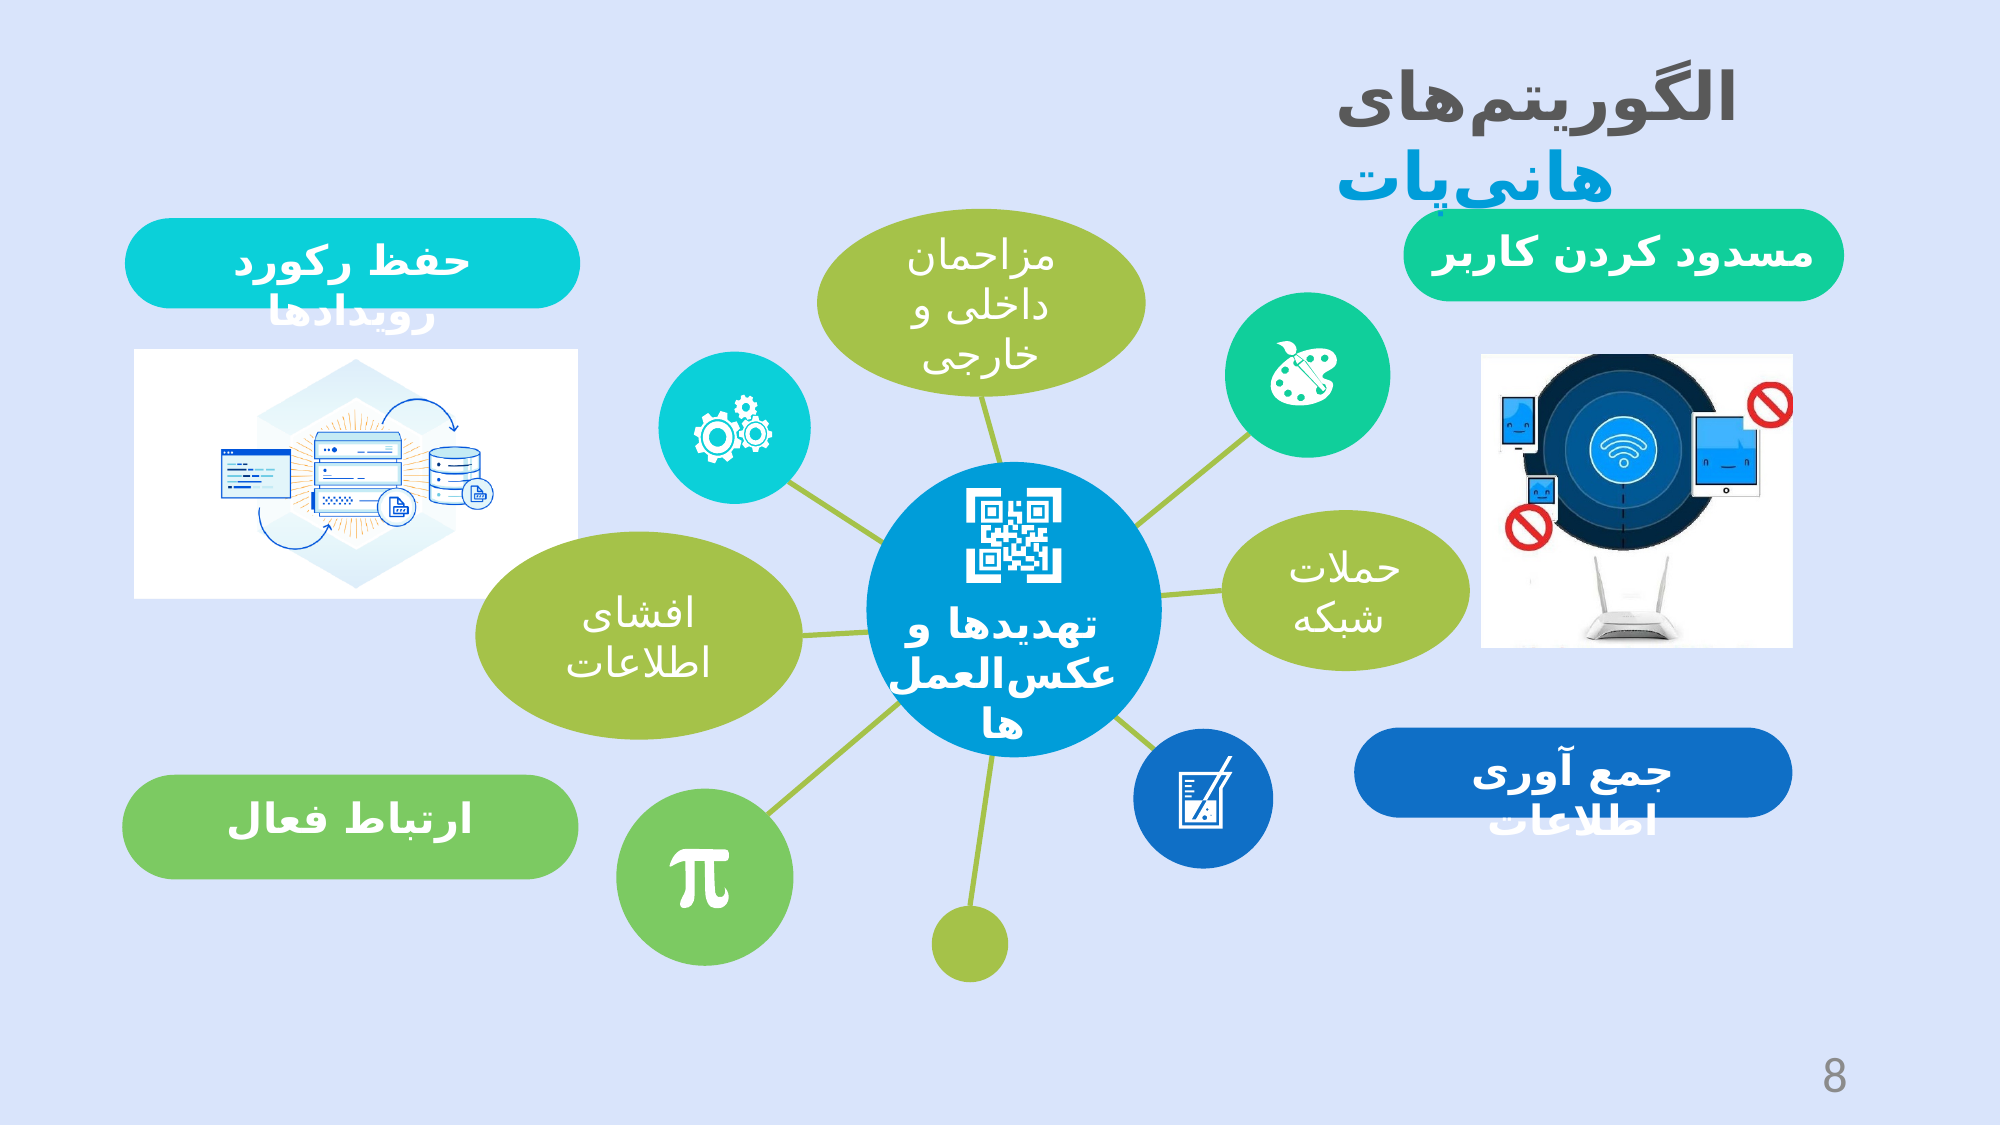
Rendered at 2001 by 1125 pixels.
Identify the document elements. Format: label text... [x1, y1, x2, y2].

slide_number 8 [1412, 1042, 1863, 1103]
picture [1481, 354, 1793, 648]
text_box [103, 774, 598, 985]
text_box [1385, 208, 1863, 395]
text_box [1335, 727, 1811, 909]
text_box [475, 208, 1470, 983]
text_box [105, 218, 600, 400]
picture [134, 400, 475, 599]
text_box الگوریتم‌های‌ هانی‌پات [1320, 46, 1906, 222]
